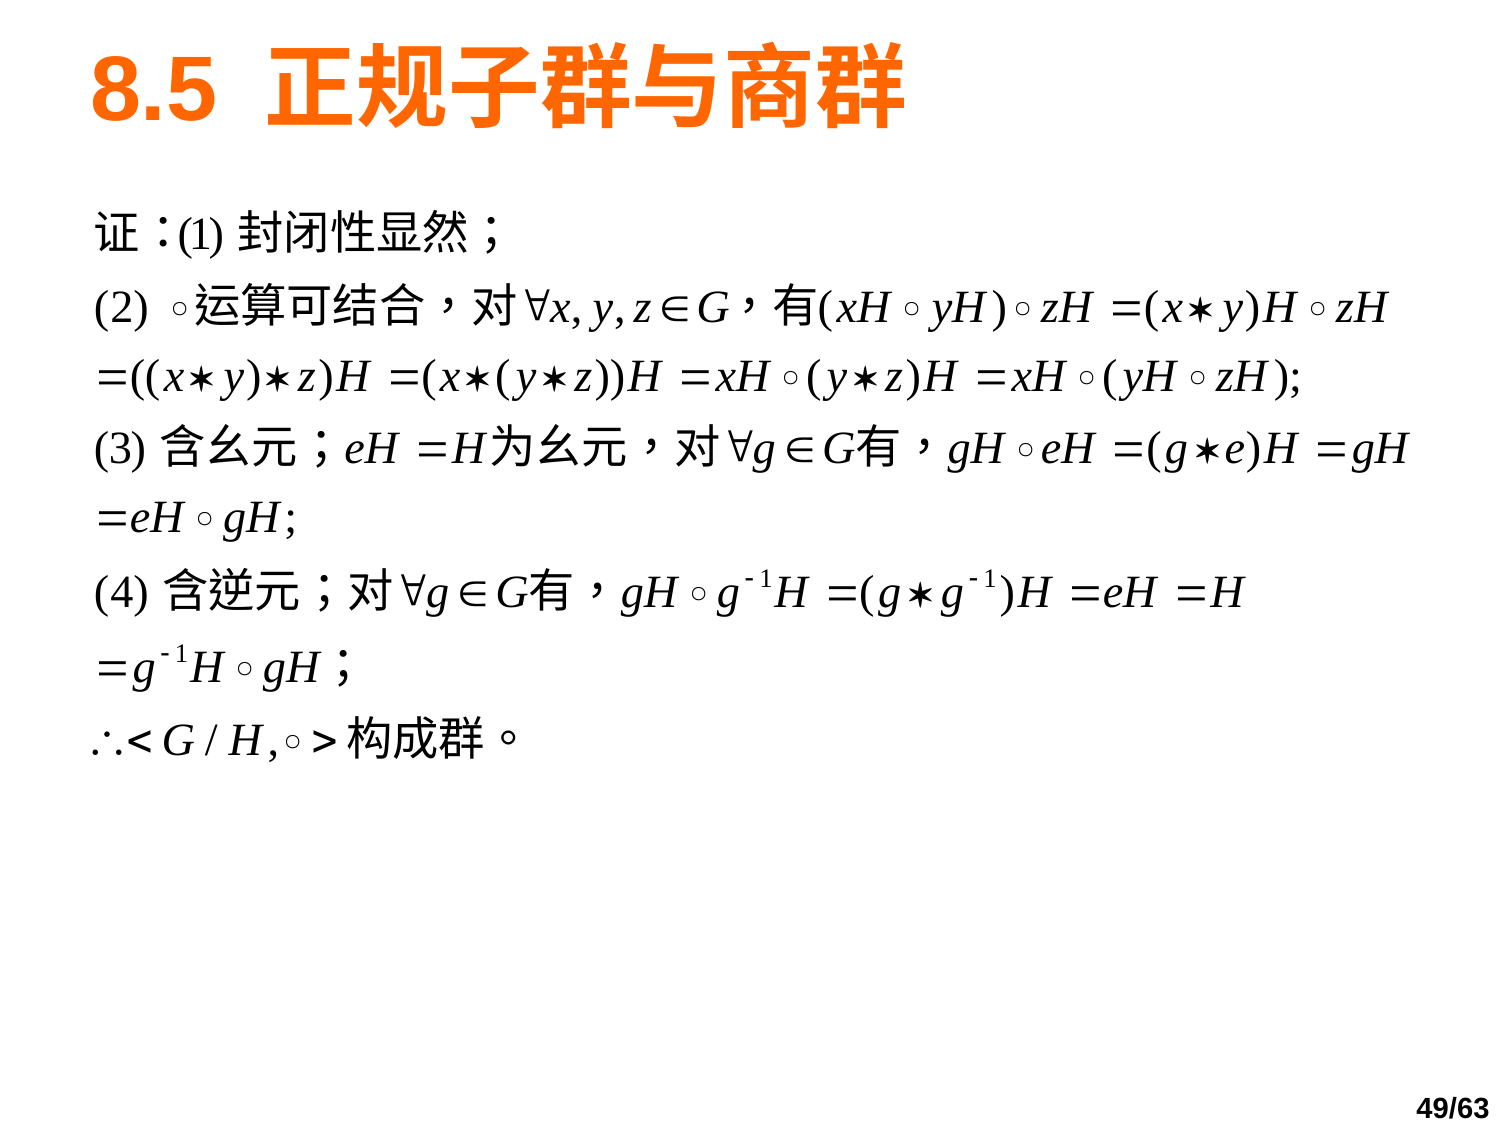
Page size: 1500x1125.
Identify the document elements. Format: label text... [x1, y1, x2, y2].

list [87, 202, 1425, 773]
title 8.5 正规子群与商群 [74, 37, 1426, 143]
